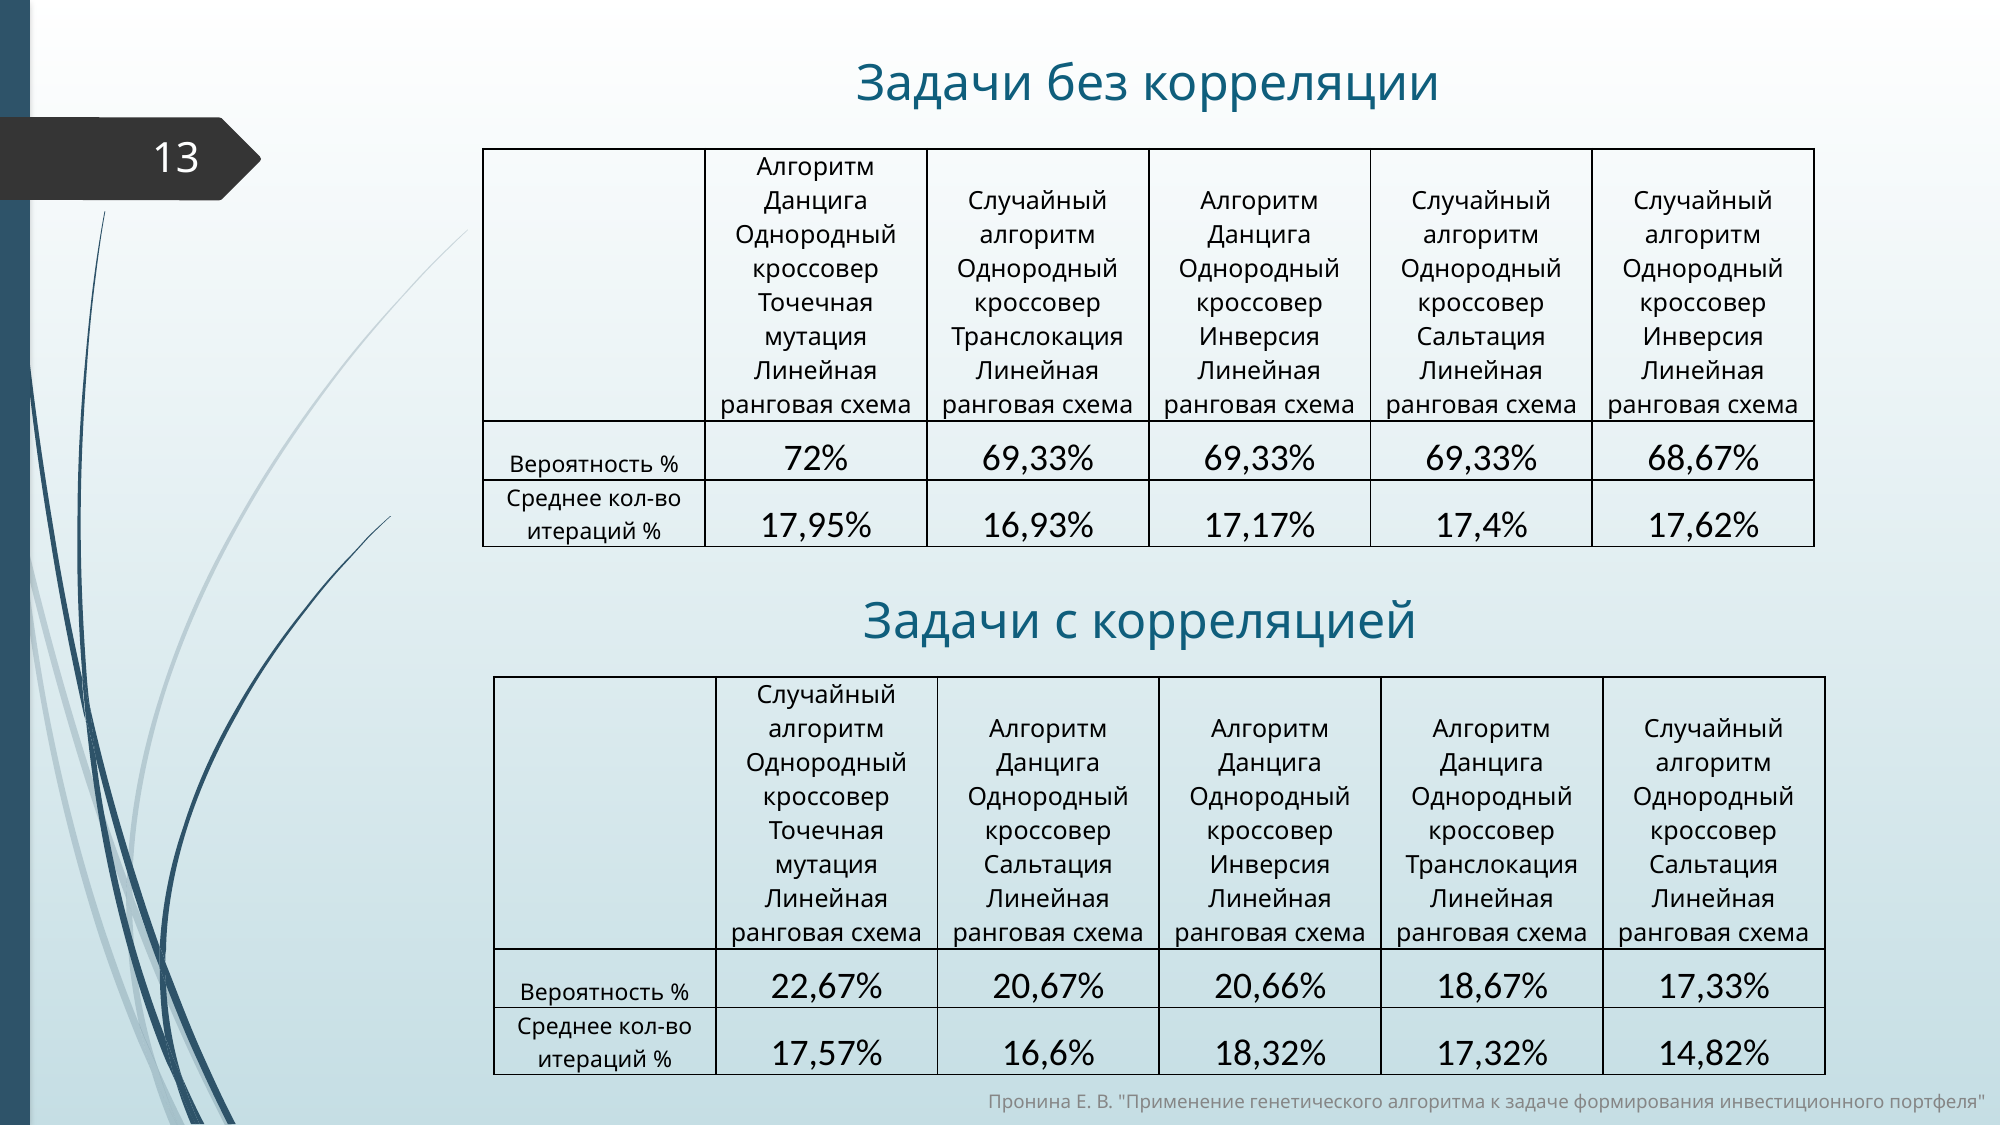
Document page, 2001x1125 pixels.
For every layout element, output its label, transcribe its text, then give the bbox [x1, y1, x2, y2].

table_header Случайный алгоритм Однородный кроссовер Сальтация Линейная ранговая схема [1604, 678, 1824, 948]
title Задачи без корреляции [483, 42, 1815, 148]
table_cell 69,33% [1371, 422, 1591, 479]
table_cell 69,33% [1150, 422, 1370, 479]
table_cell 17,33% [1604, 950, 1824, 1007]
table_cell 20,67% [938, 950, 1158, 1007]
table_cell 18,32% [1160, 1008, 1380, 1074]
slide_number 13 [87, 129, 216, 190]
table_cell Среднее кол-во итераций % [495, 1008, 715, 1074]
text_box Пронина Е. В. "Применение генетического алгоритма к задаче формирования инвестиционного портфеля" [28, 1076, 2000, 1125]
table_cell 18,67% [1382, 950, 1602, 1007]
table_cell 17,17% [1150, 481, 1370, 546]
table_header Случайный алгоритм Однородный кроссовер Инверсия Линейная ранговая схема [1593, 150, 1813, 420]
table_header [484, 150, 704, 420]
table_cell Вероятность % [484, 422, 704, 479]
table_cell 22,67% [717, 950, 937, 1007]
table_cell Вероятность % [495, 950, 715, 1007]
table_cell 72% [706, 422, 926, 479]
text_box Задачи с корреляцией [475, 581, 1807, 656]
table_cell 14,82% [1604, 1008, 1824, 1074]
table_cell 17,4% [1371, 481, 1591, 546]
table_cell 69,33% [928, 422, 1148, 479]
table_header Случайный алгоритм Однородный кроссовер Сальтация Линейная ранговая схема [1371, 150, 1591, 420]
table_header Случайный алгоритм Однородный кроссовер Транслокация Линейная ранговая схема [928, 150, 1148, 420]
table_cell 17,95% [706, 481, 926, 546]
table_header [495, 678, 715, 948]
table_cell 68,67% [1593, 422, 1813, 479]
table_cell Среднее кол-во итераций % [484, 481, 704, 546]
table_cell 16,6% [938, 1008, 1158, 1074]
table_header Алгоритм Данцига Однородный кроссовер Инверсия Линейная ранговая схема [1150, 150, 1370, 420]
table_header Алгоритм Данцига Однородный кроссовер Транслокация Линейная ранговая схема [1382, 678, 1602, 948]
table_cell 17,57% [717, 1008, 937, 1074]
table_header Алгоритм Данцига Однородный кроссовер Инверсия Линейная ранговая схема [1160, 678, 1380, 948]
table_cell 20,66% [1160, 950, 1380, 1007]
table_header Случайный алгоритм Однородный кроссовер Точечная мутация Линейная ранговая схема [717, 678, 937, 948]
table_cell 17,32% [1382, 1008, 1602, 1074]
table_cell 16,93% [928, 481, 1148, 546]
table_header Алгоритм Данцига Однородный кроссовер Точечная мутация Линейная ранговая схема [706, 150, 926, 420]
table_header Алгоритм Данцига Однородный кроссовер Сальтация Линейная ранговая схема [938, 678, 1158, 948]
table_cell 17,62% [1593, 481, 1813, 546]
